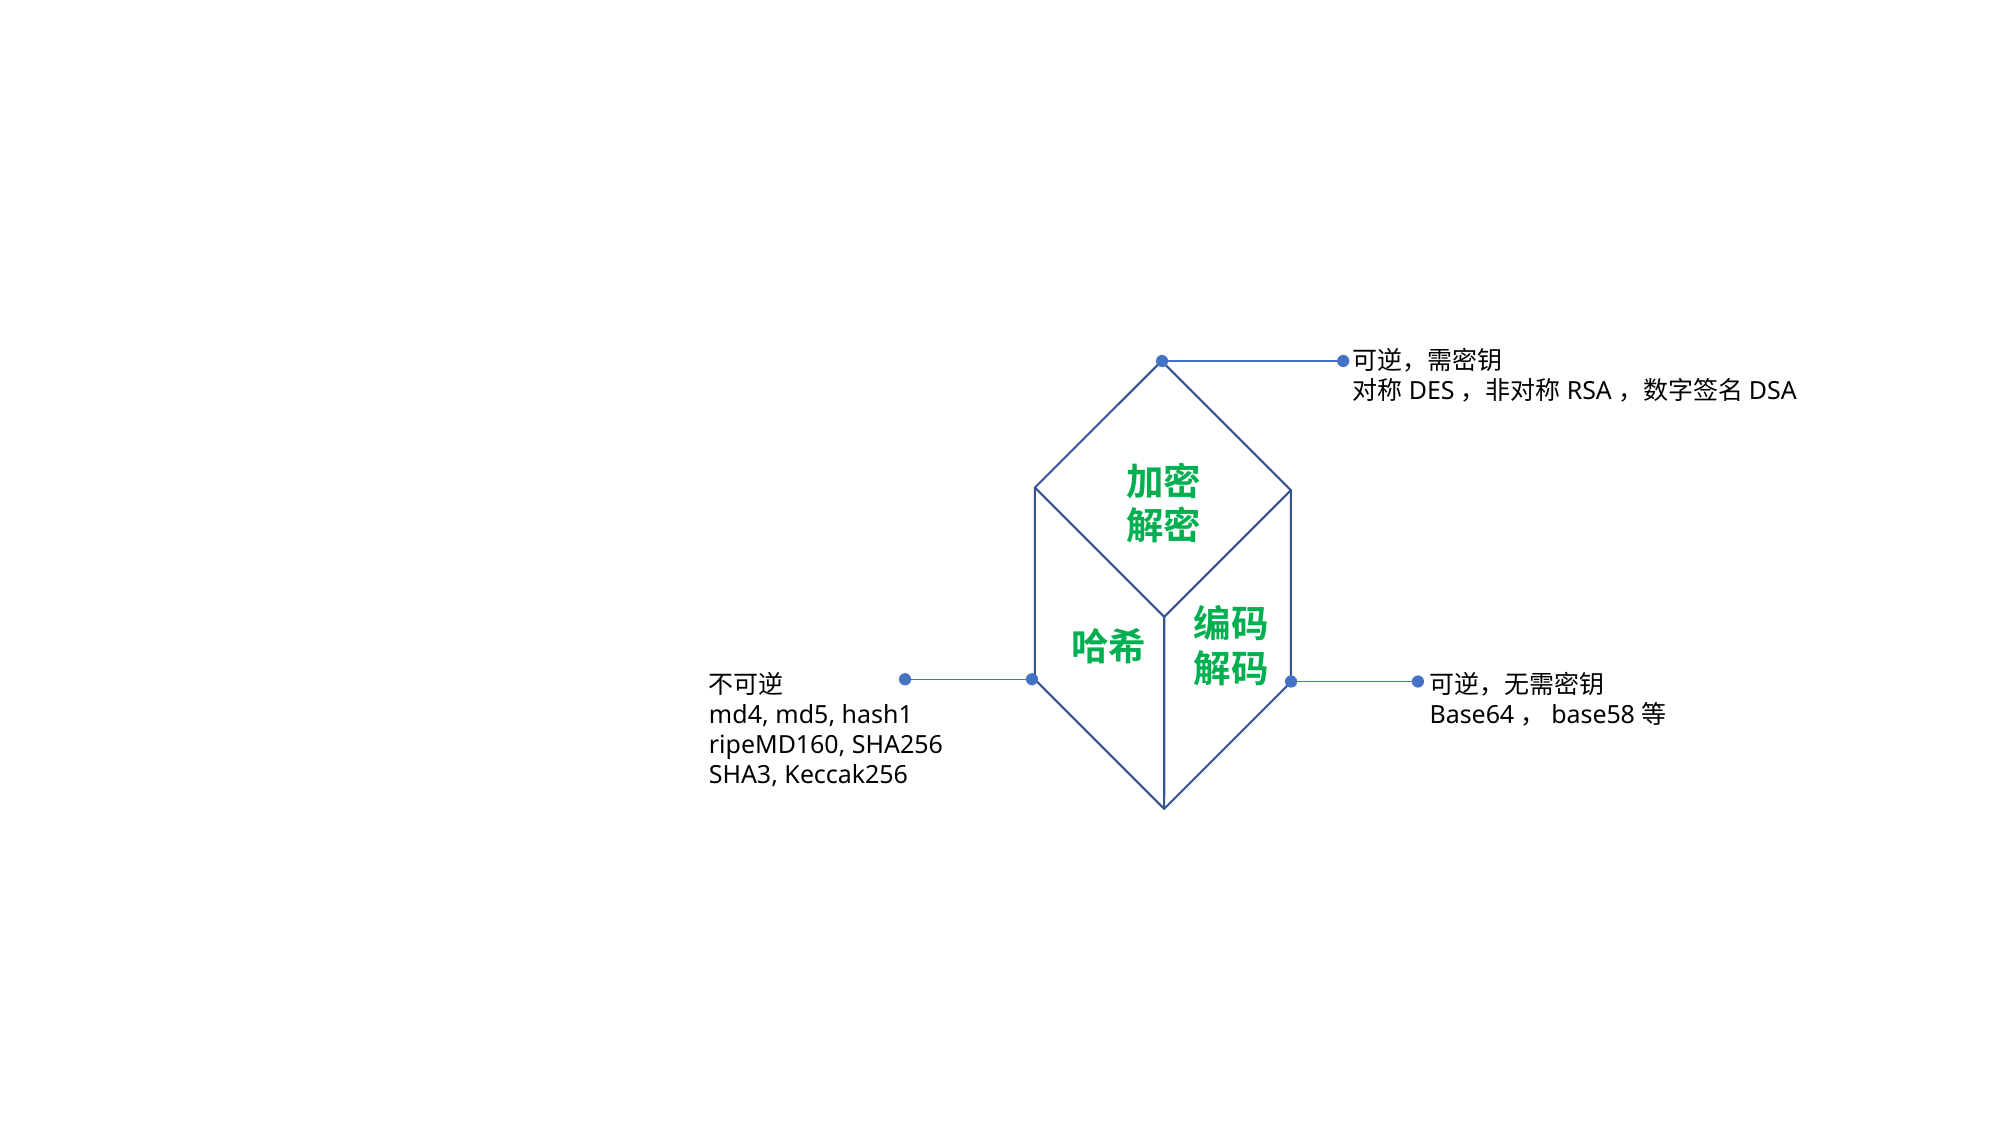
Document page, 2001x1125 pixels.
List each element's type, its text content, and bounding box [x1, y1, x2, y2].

text_box 加密 解密 [1111, 450, 1217, 555]
text_box 可逆，需密钥 对称DES，非对称RSA，数字签名DSA [1338, 337, 1812, 412]
text_box [1033, 365, 1292, 811]
text_box 可逆，无需密钥 Base64，base58等 [1414, 661, 1681, 736]
text_box 哈希 [1056, 615, 1162, 675]
text_box 不可逆 md4, md5, hash1 ripeMD160, SHA256 SHA3, Keccak256 [694, 661, 959, 796]
text_box 编码 解码 [1178, 592, 1284, 698]
